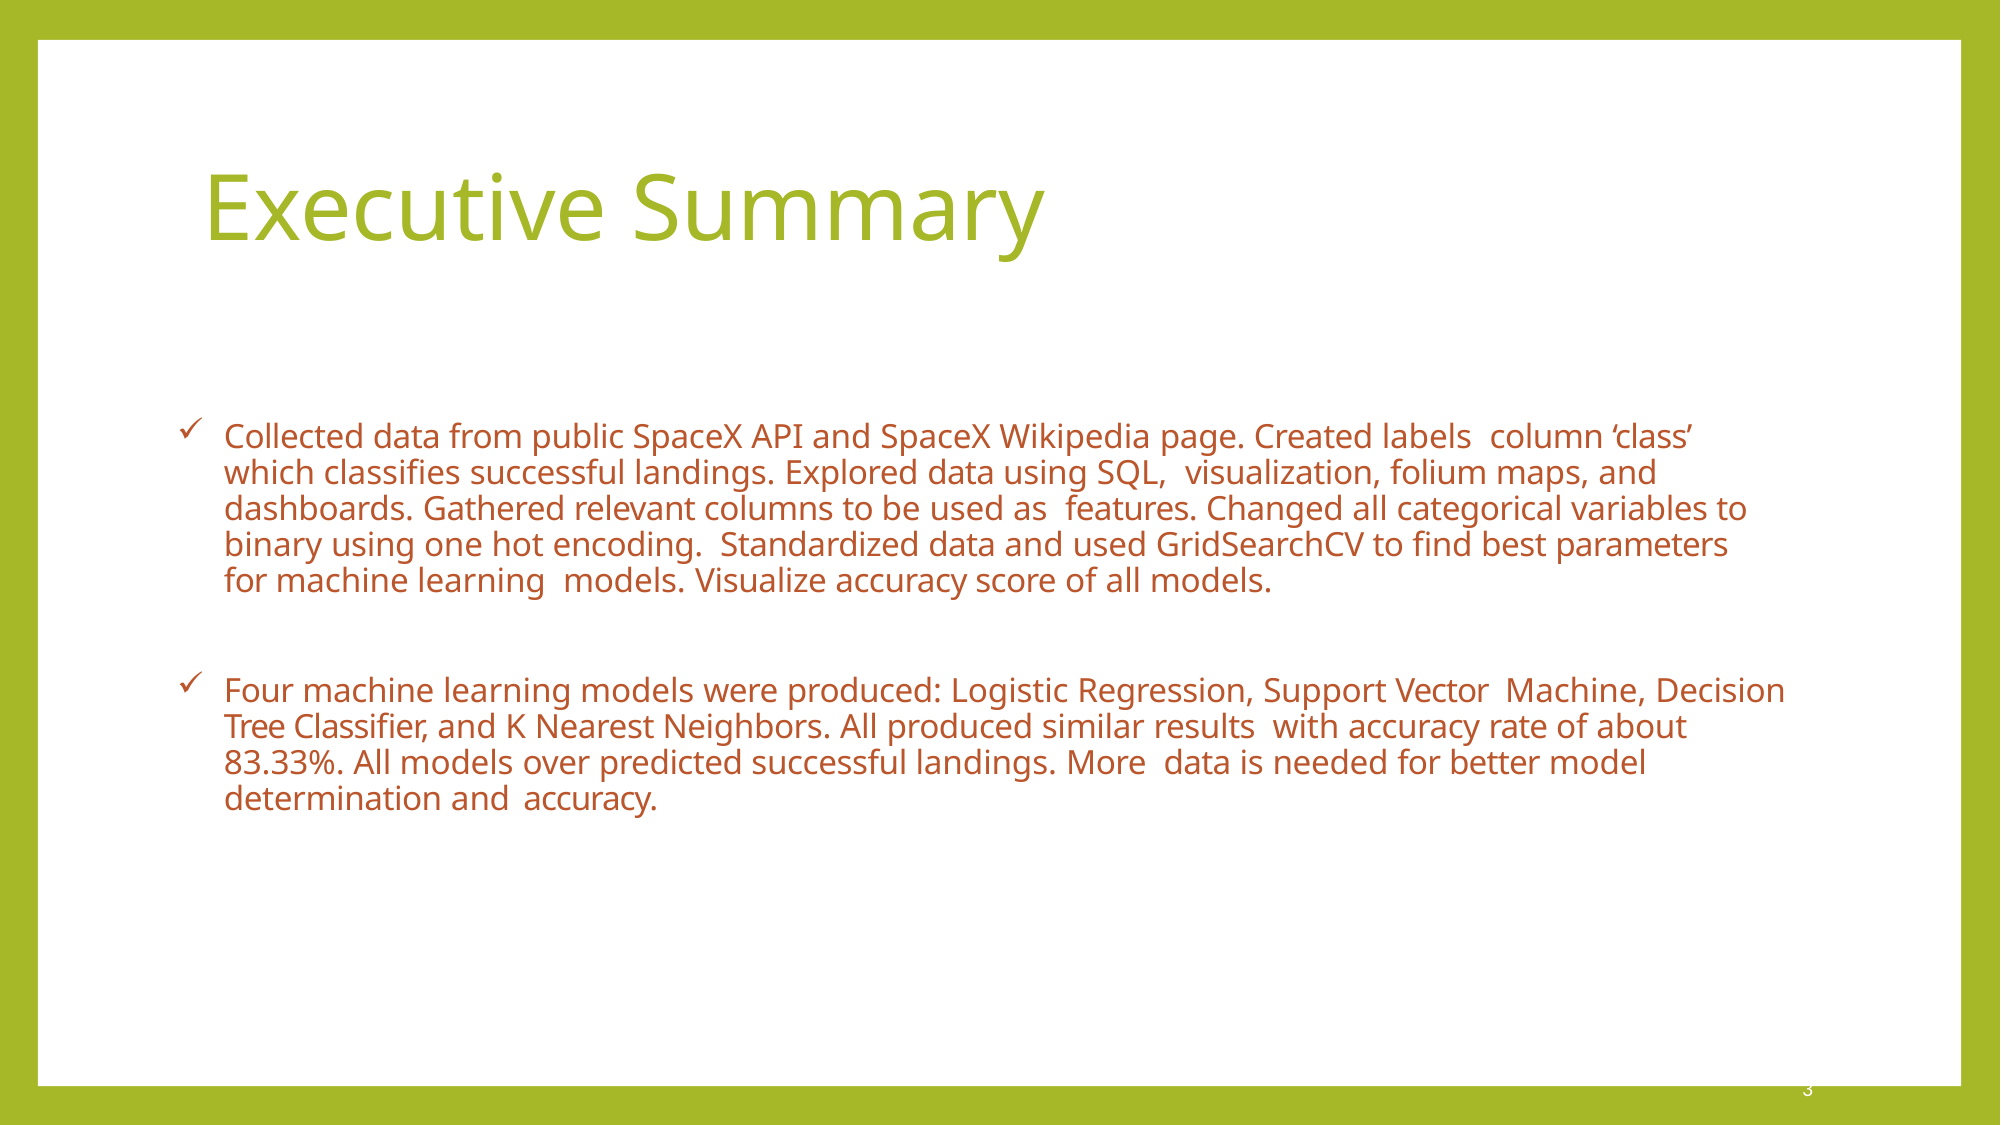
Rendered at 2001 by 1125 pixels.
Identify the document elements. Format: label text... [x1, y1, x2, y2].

text_box Collected data from public SpaceX API and SpaceX Wikipedia page. Created labels column ‘class’ which classifies successful landings. Explored data using SQL, visualization, folium maps, and dashboards. Gathered relevant columns to be used as features. Changed all categorical variables to binary using one hot encoding. Standardized data and used GridSearchCV to find best parameters for machine learning models. Visualize accuracy score of all models. Four machine learning models were produced: Logistic Regression, Support Vector Machine, Decision Tree Classifier, and K Nearest Neighbors. All produced similar results with accuracy rate of about 83.33%. All models over predicted successful landings. More data is needed for better model determination and accuracy. [174, 412, 1795, 818]
text_box 3 [1795, 1077, 1820, 1101]
title Executive Summary [187, 99, 1808, 323]
